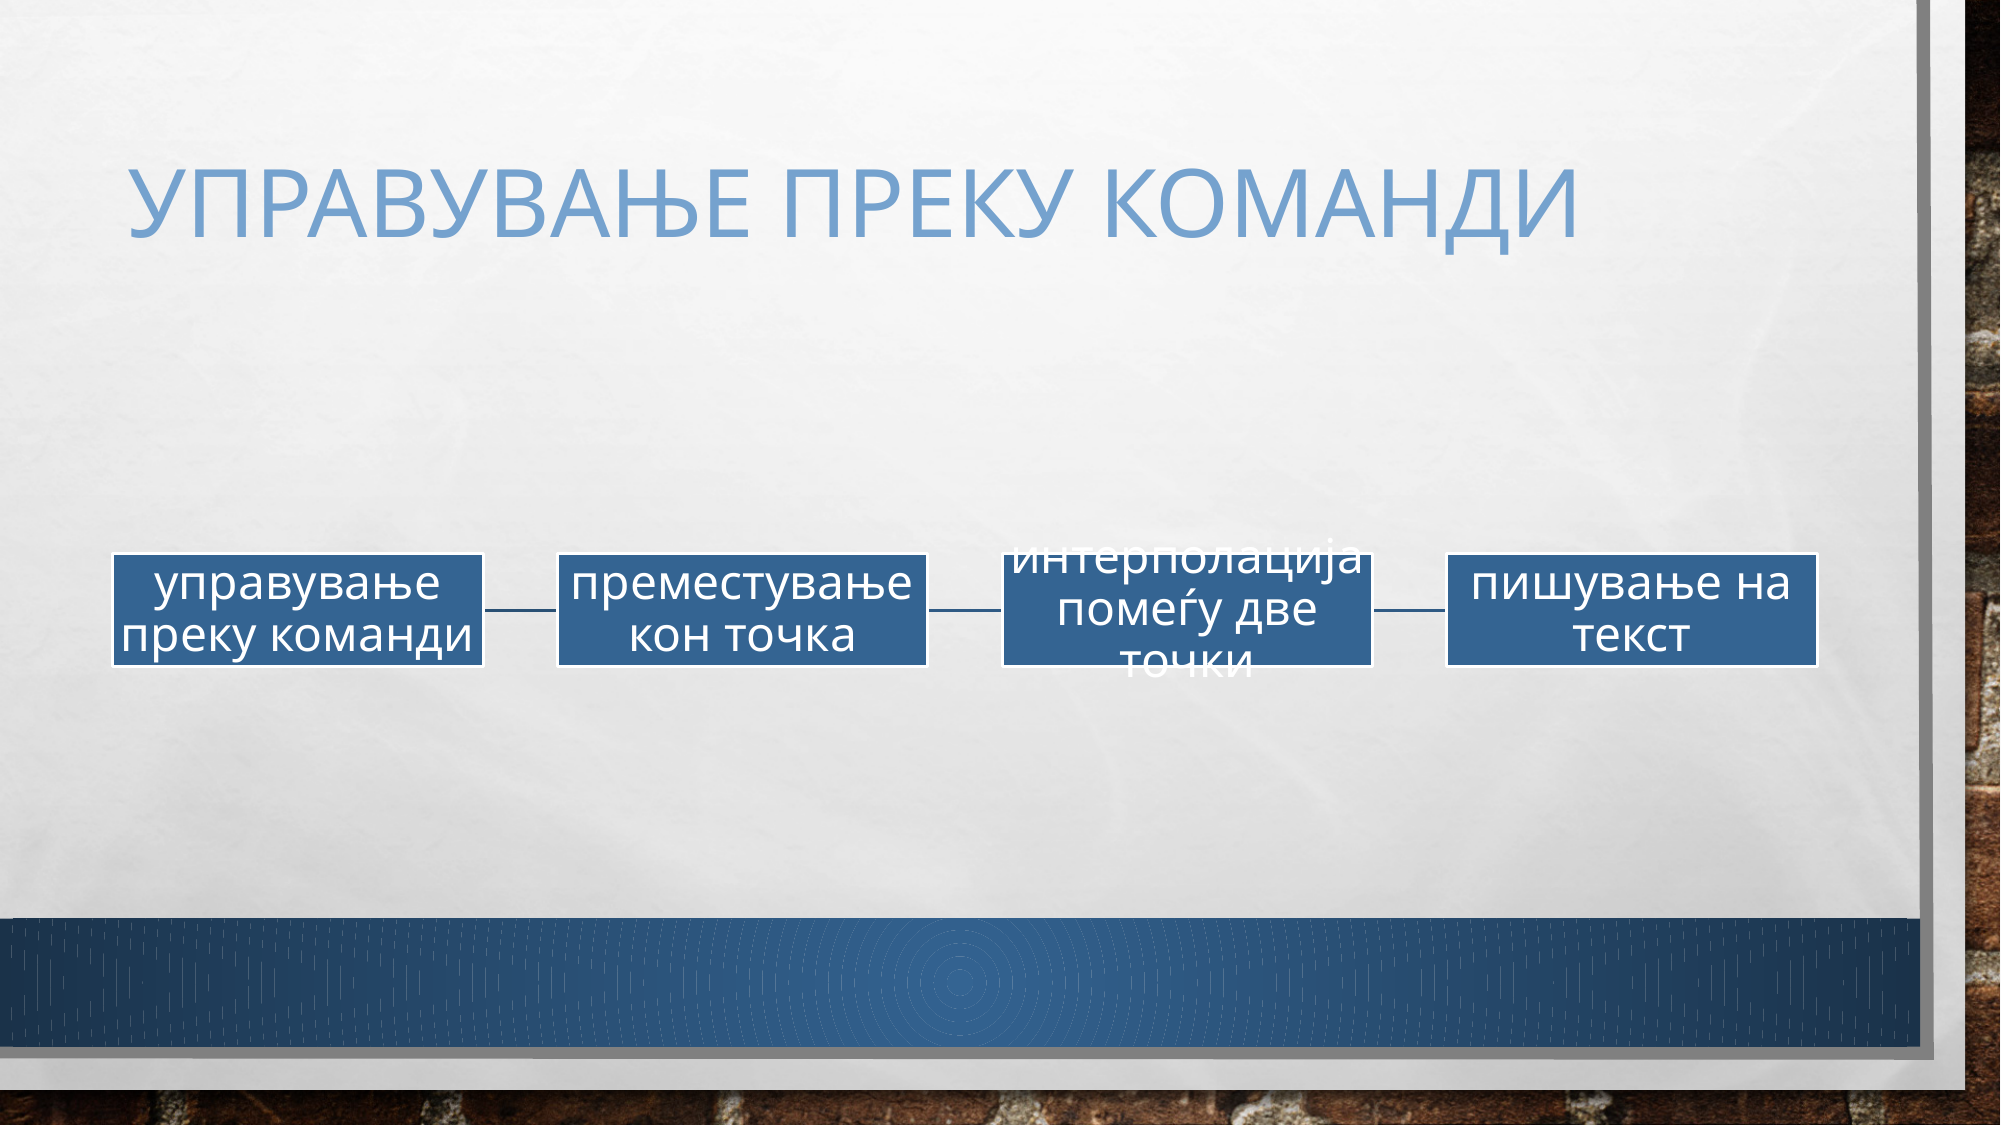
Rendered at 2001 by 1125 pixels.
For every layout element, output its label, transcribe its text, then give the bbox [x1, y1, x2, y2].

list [112, 338, 1818, 883]
picture [0, 0, 2000, 1125]
title Управување преку команди [112, 112, 1818, 302]
